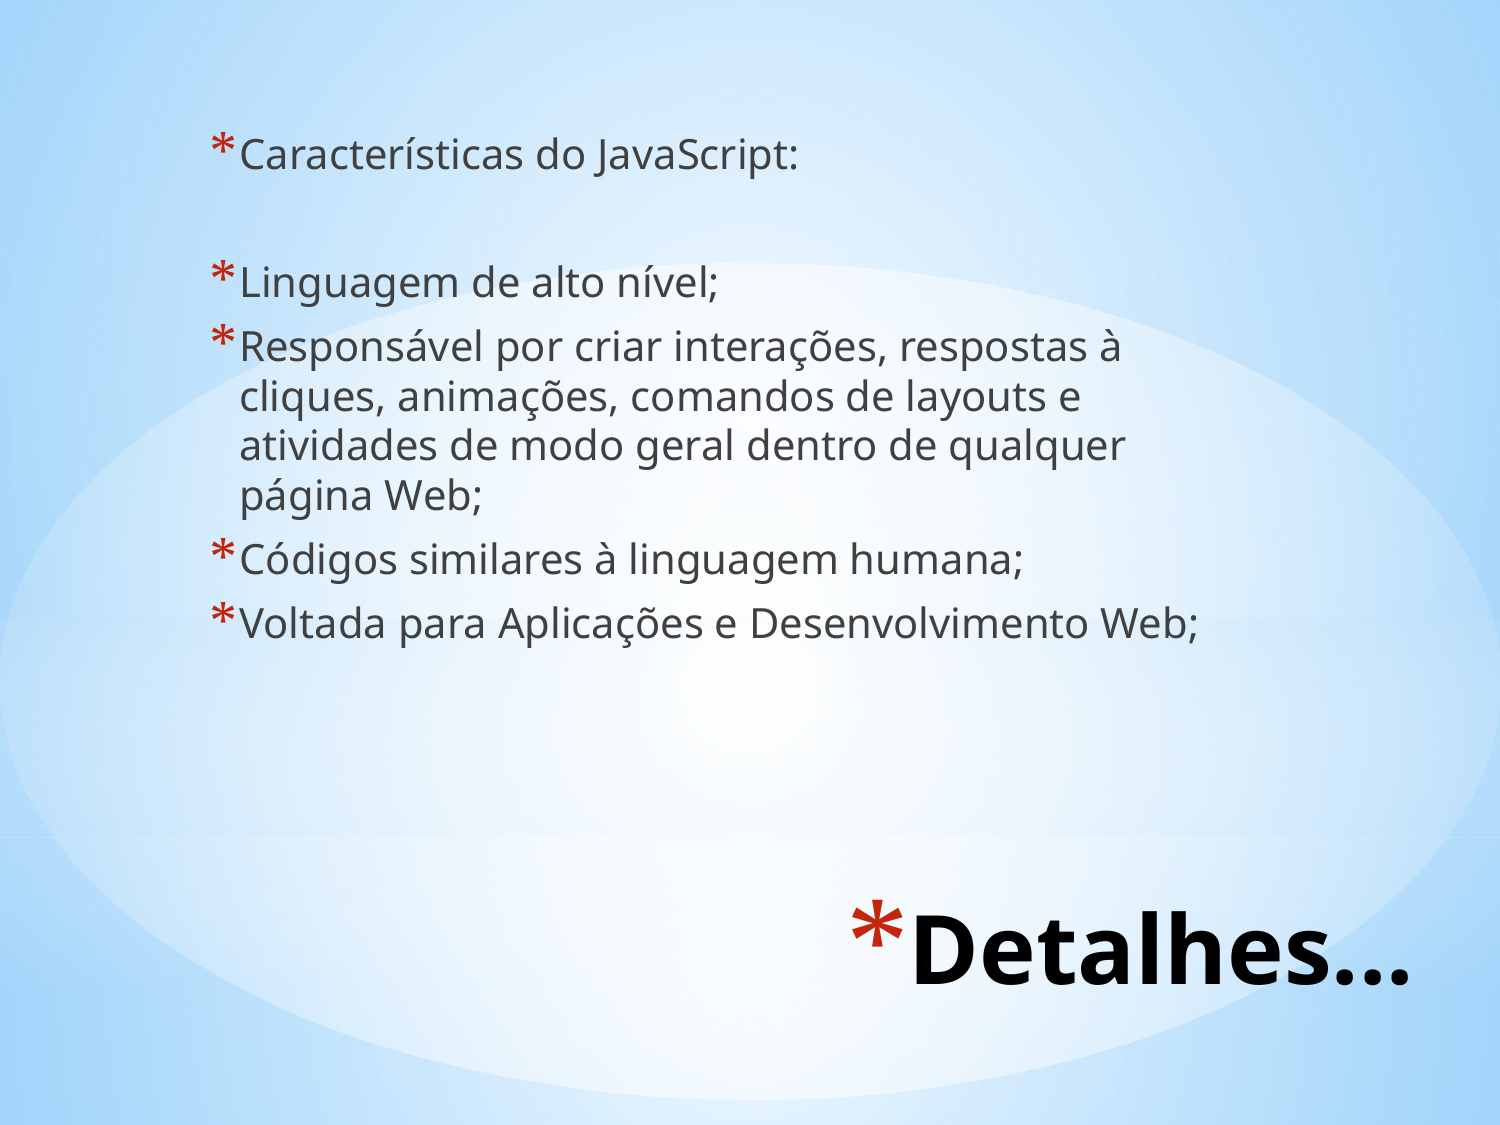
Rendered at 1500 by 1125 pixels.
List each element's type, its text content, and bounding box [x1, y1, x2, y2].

list Características do JavaScript: Linguagem de alto nível; Responsável por criar interações, respostas à cliques, animações, comandos de layouts e atividades de modo geral dentro de qualquer página Web; Códigos similares à linguagem humana; Voltada para Aplicações e Desenvolvimento Web; [187, 120, 1238, 690]
title Detalhes... [360, 881, 1429, 1069]
